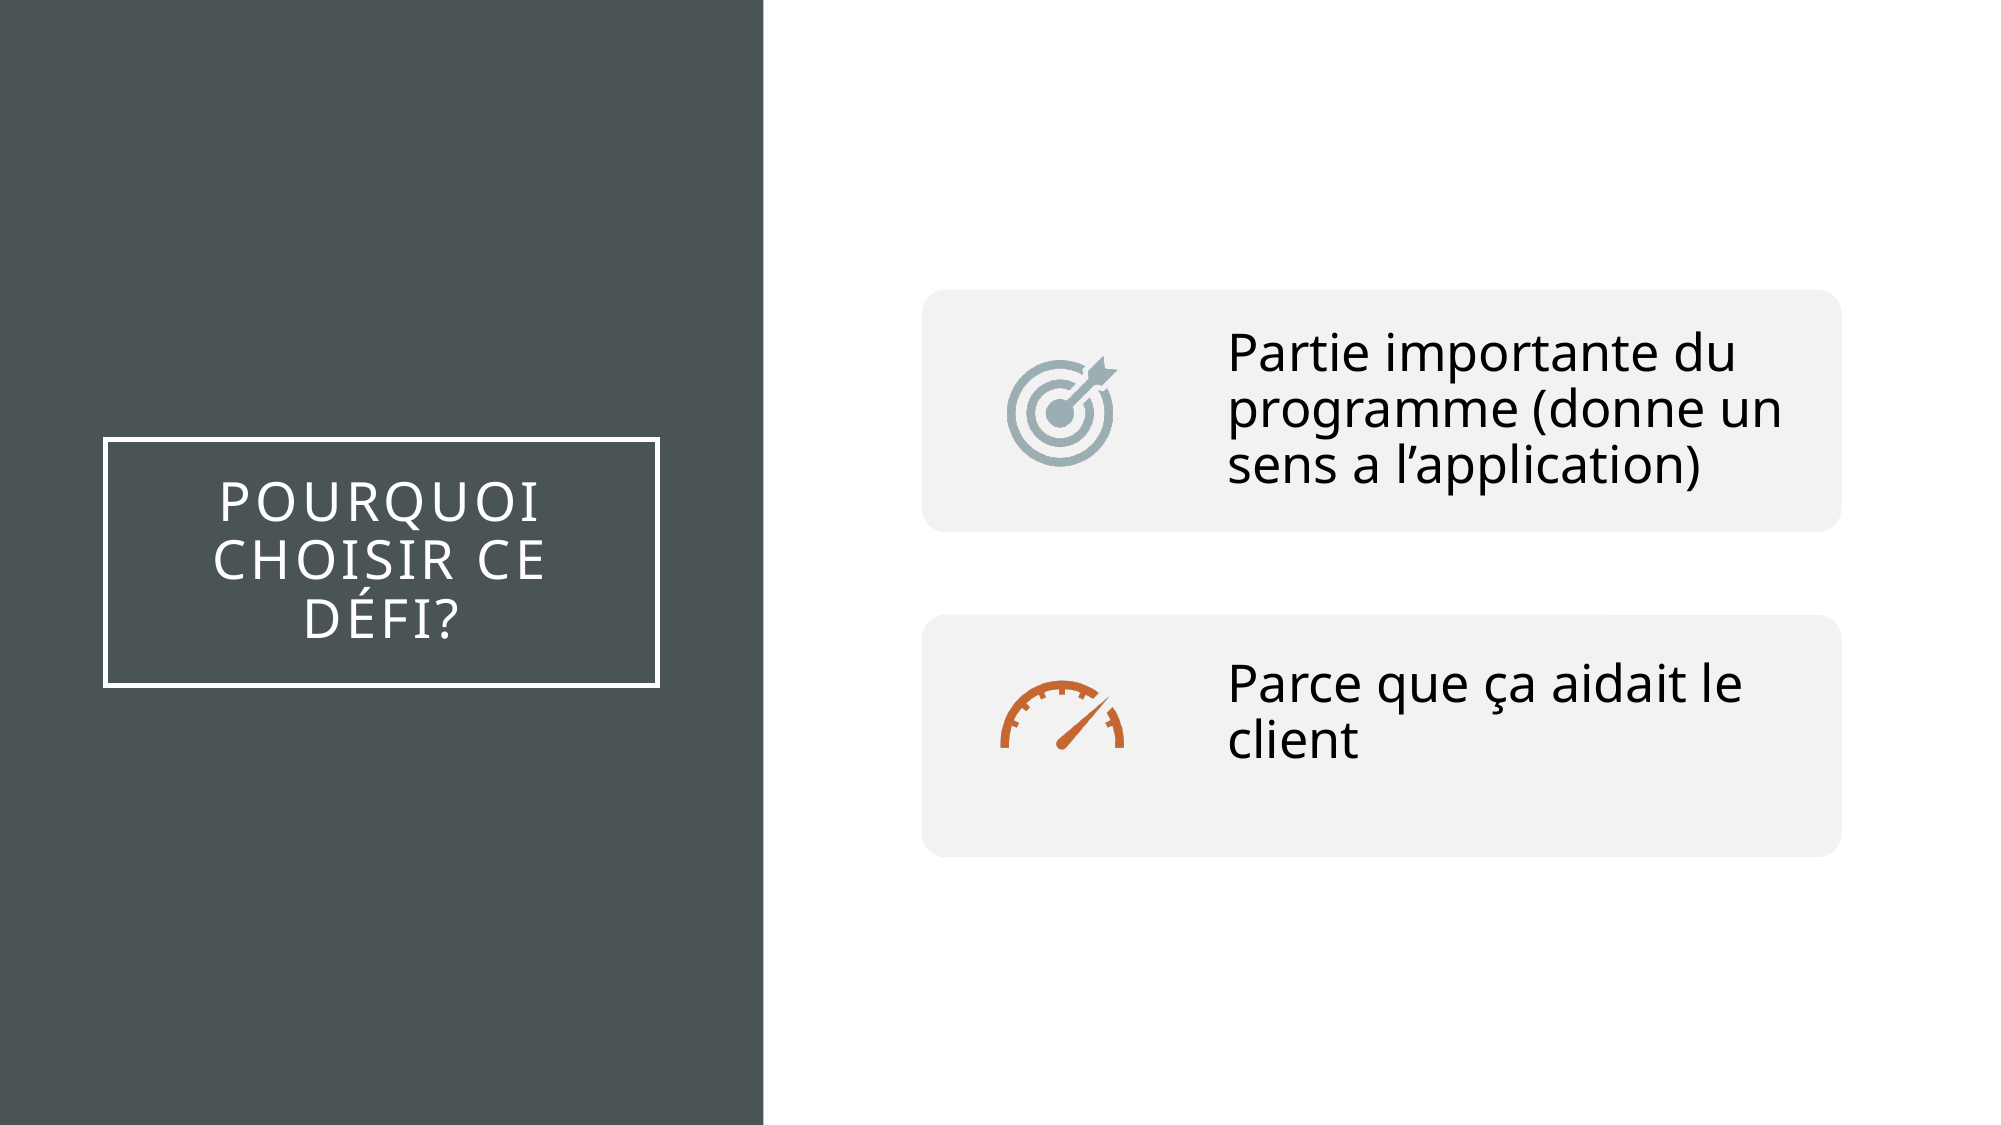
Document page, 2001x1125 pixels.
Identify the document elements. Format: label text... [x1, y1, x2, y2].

text_box [764, 0, 2000, 1125]
text_box [0, 0, 764, 1125]
title Pourquoi choisir ce défi? [103, 437, 660, 688]
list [921, 158, 1842, 967]
